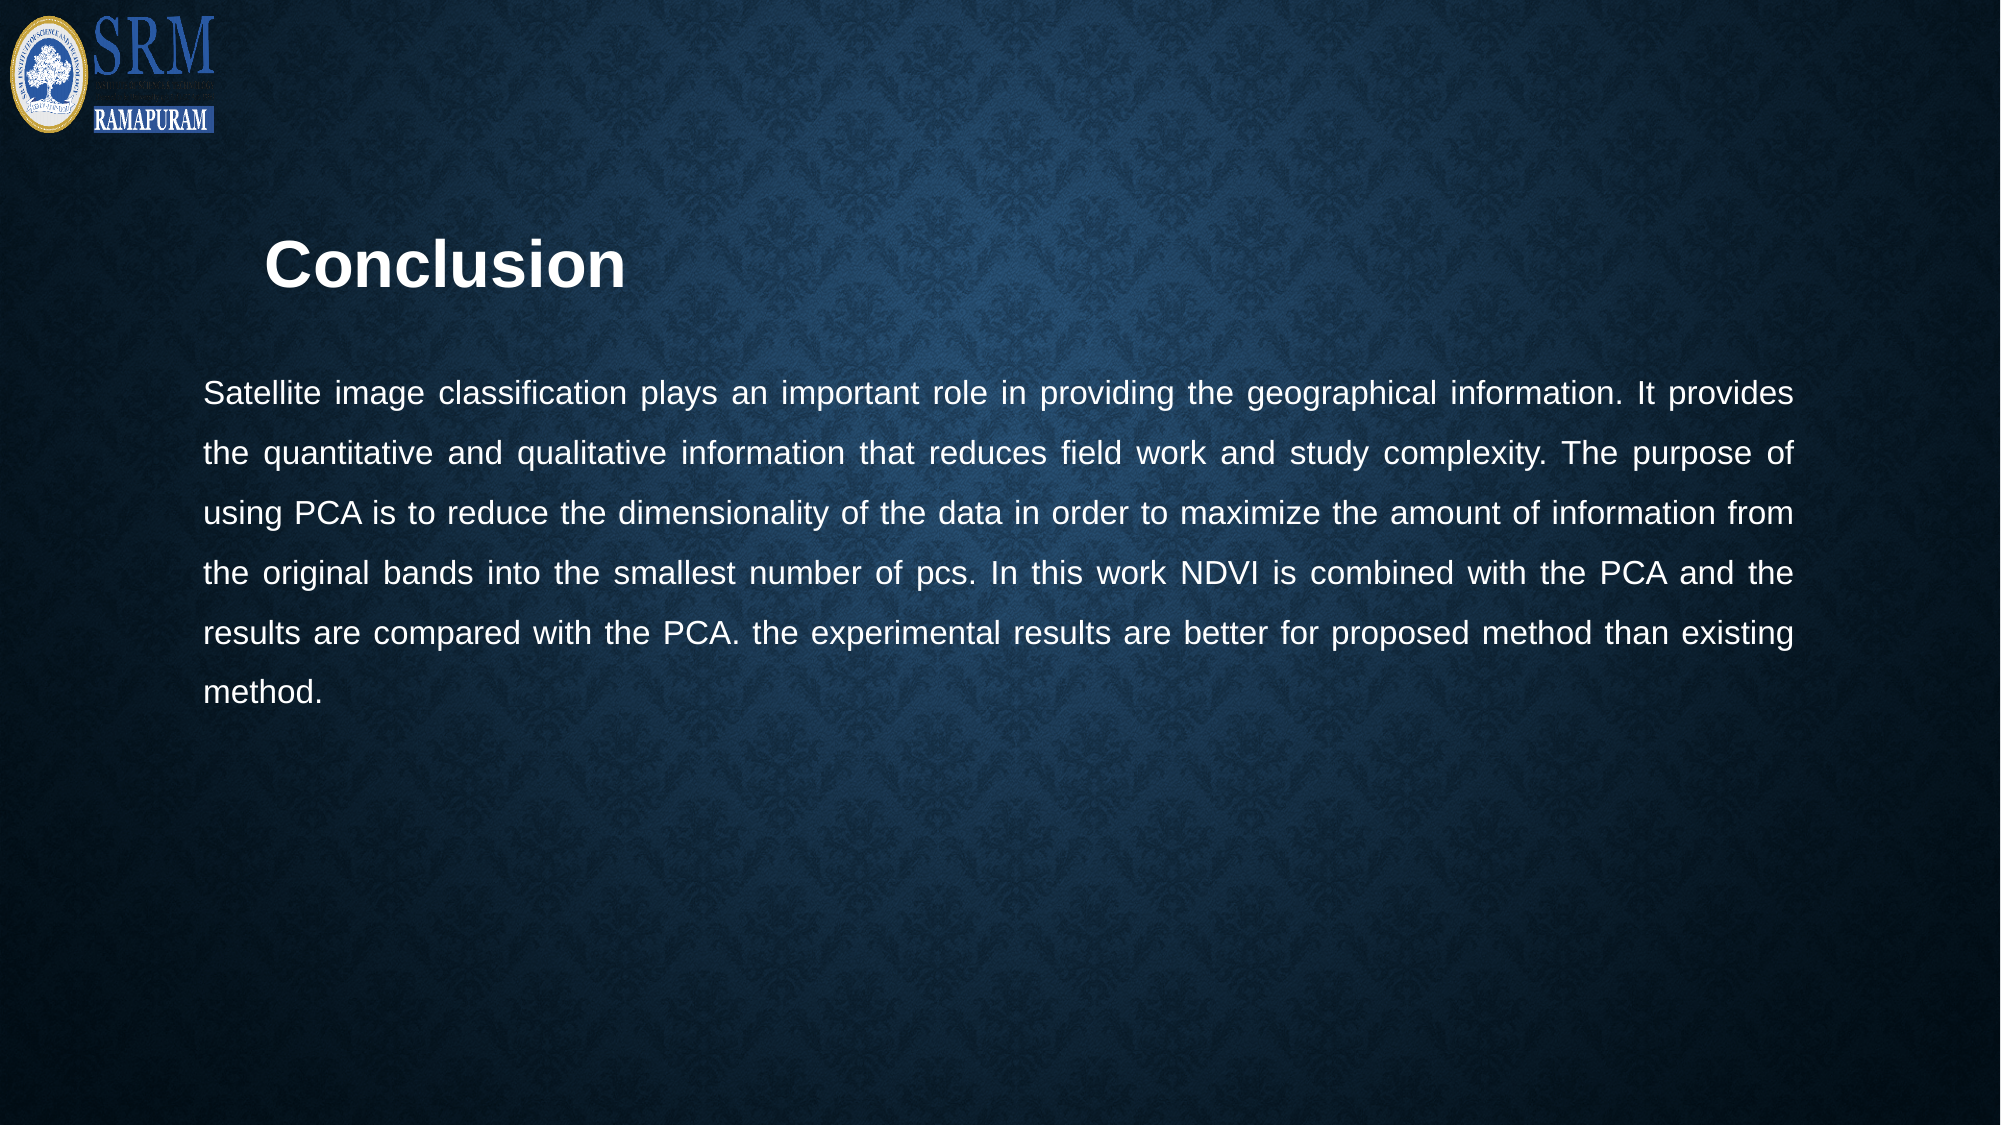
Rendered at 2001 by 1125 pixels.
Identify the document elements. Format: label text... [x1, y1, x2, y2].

picture [8, 13, 215, 135]
title Conclusion [249, 189, 1750, 310]
subtitle Satellite image classification plays an important role in providing the geographical information. It provides the quantitative and qualitative information that reduces field work and study complexity. The purpose of using PCA is to reduce the dimensionality of the data in order to maximize the amount of information from the original bands into the smallest number of pcs. In this work NDVI is combined with the PCA and the results are compared with the PCA. the experimental results are better for proposed method than existing method. [188, 344, 1812, 936]
